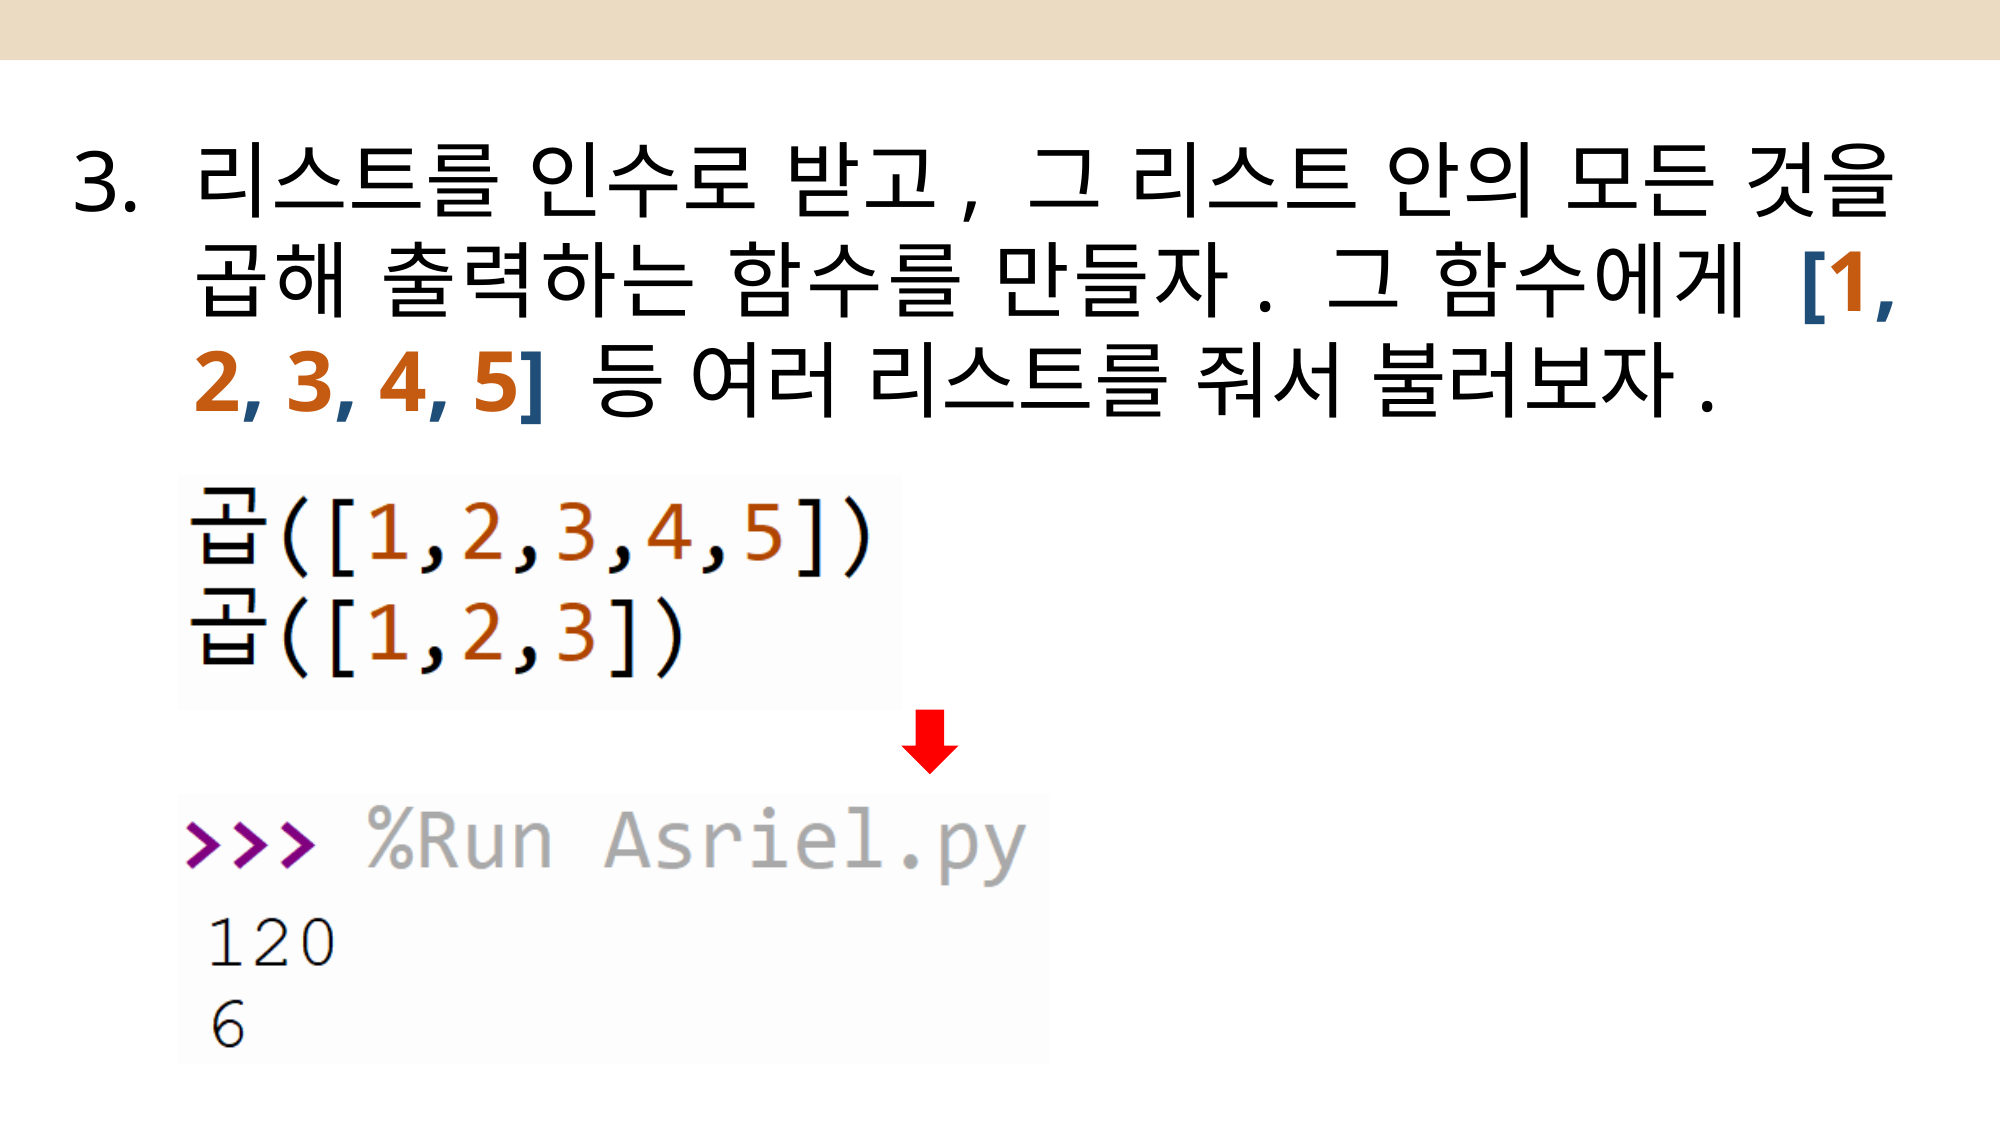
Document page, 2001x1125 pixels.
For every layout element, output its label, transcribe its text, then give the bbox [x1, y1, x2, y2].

picture [178, 794, 1049, 1064]
text_box 리스트를 인수로 받고, 그 리스트 안의 모든 것을 곱해 출력하는 함수를 만들자. 그 함수에게 [1, 2, 3, 4, 5] 등 여러 리스트를 줘서 불러보자. [178, 121, 1913, 436]
picture [178, 475, 902, 710]
text_box [898, 708, 962, 776]
text_box [0, 0, 2000, 61]
text_box 3. [57, 121, 178, 236]
